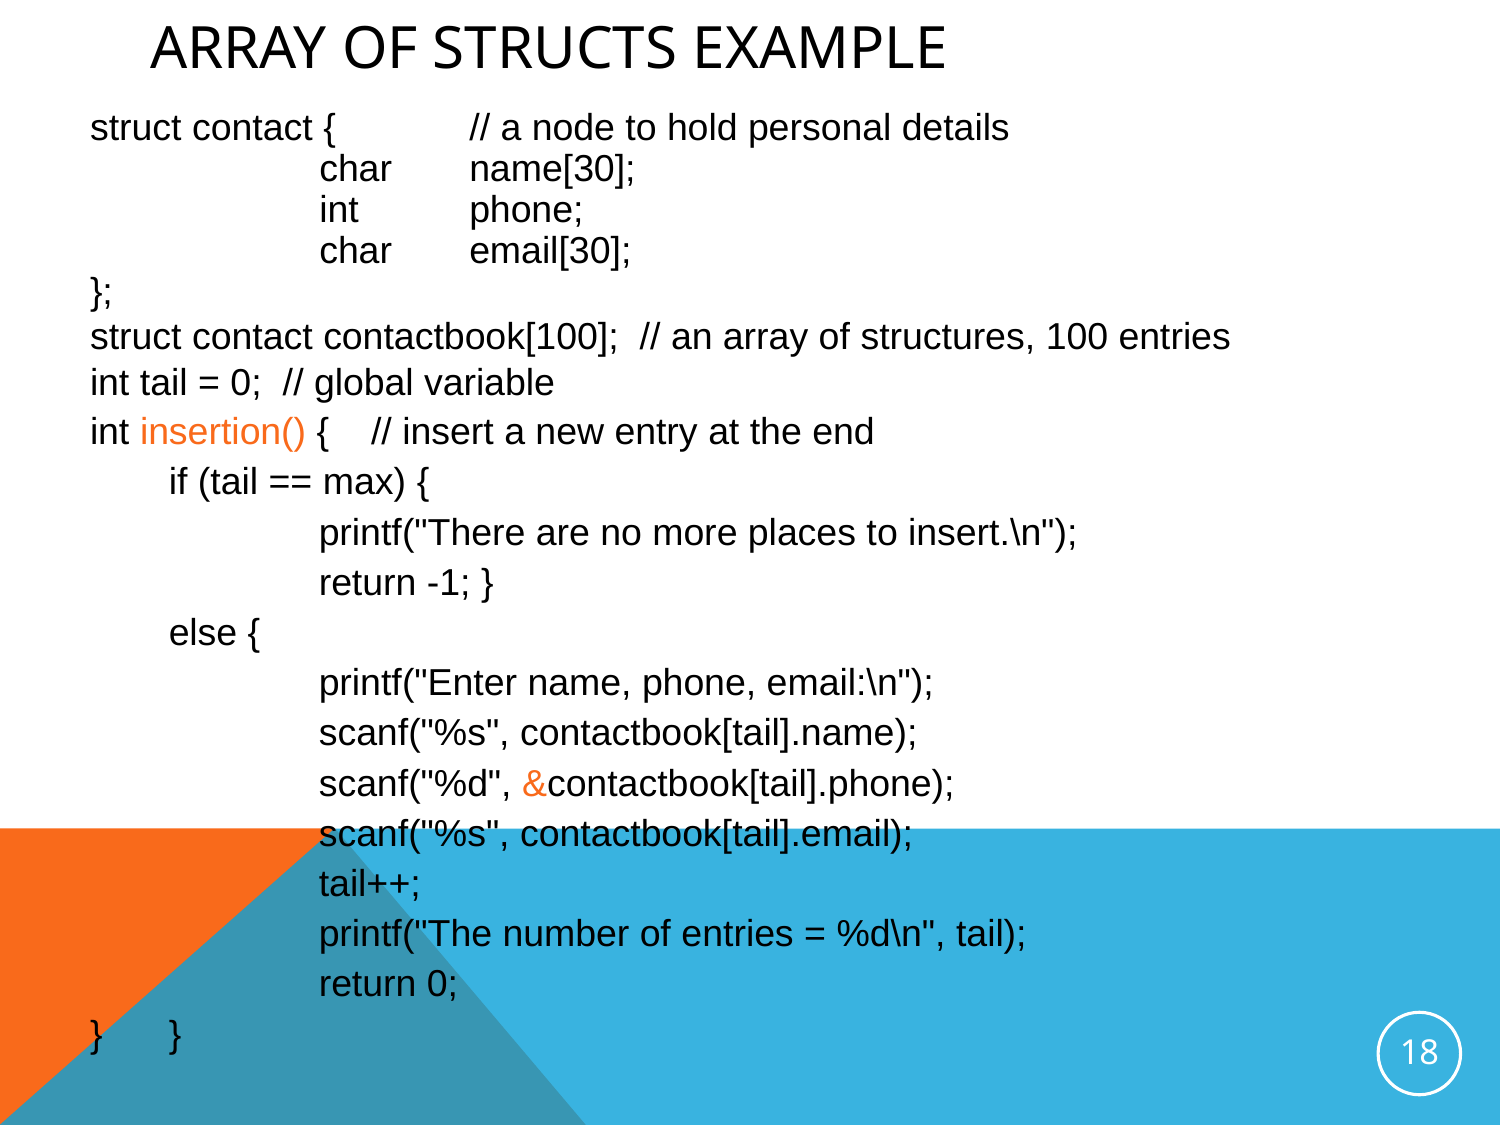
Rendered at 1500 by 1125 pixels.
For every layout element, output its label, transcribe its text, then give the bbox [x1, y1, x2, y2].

list struct contact { // a node to hold personal details char name[30]; int phone; char email[30]; }; struct contact contactbook[100]; // an array of structures, 100 entries int tail = 0; // global variable int insertion() { // insert a new entry at the end if (tail == max) { printf("There are no more places to insert.\n"); return -1; } else { printf("Enter name, phone, email:\n"); scanf("%s", contactbook[tail].name); scanf("%d", &contactbook[tail].phone); scanf("%s", contactbook[tail].email); tail++; printf("The number of entries = %d\n", tail); return 0; } } [75, 105, 1456, 1000]
slide_number 18 [1376, 1010, 1463, 1097]
title Array of Structs Example [135, 0, 1370, 90]
